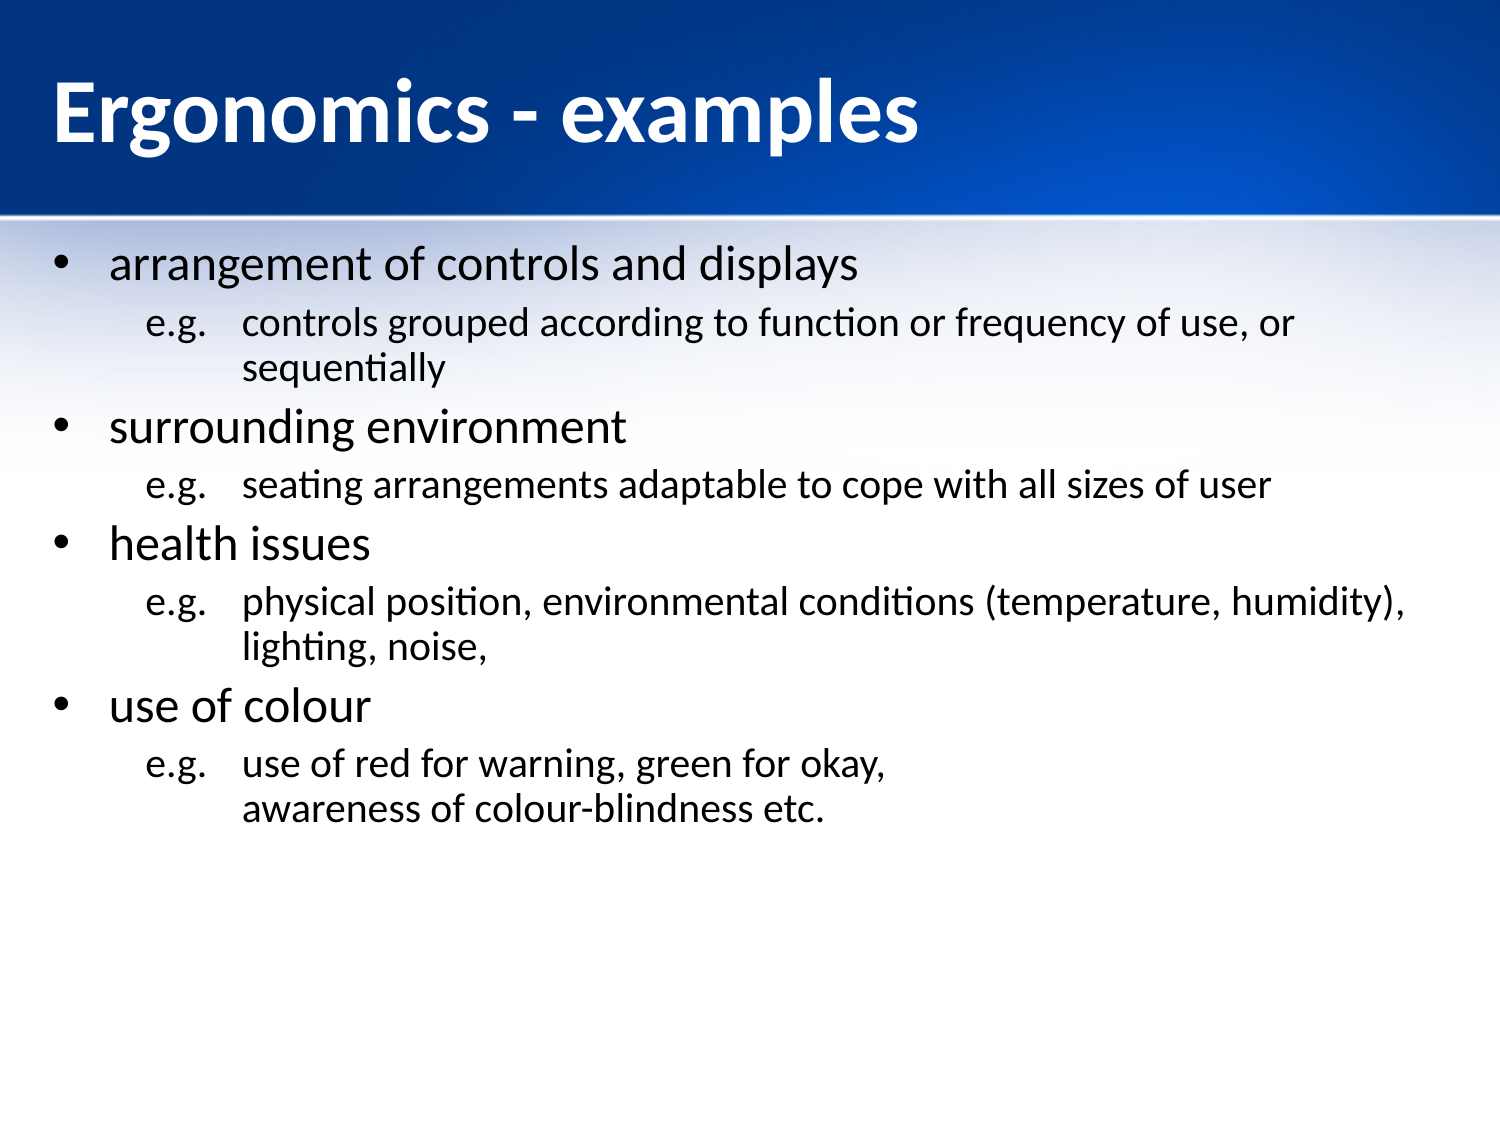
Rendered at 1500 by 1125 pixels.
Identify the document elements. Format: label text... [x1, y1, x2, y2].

title Ergonomics - examples [37, 12, 1225, 200]
picture [0, 0, 1500, 1125]
list arrangement of controls and displays e.g. controls grouped according to function or frequency of use, or sequentially surrounding environment e.g. seating arrangements adaptable to cope with all sizes of user health issues e.g. physical position, environmental conditions (temperature, humidity), lighting, noise, use of colour e.g. use of red for warning, green for okay, awareness of colour-blindness etc. [37, 230, 1463, 1031]
